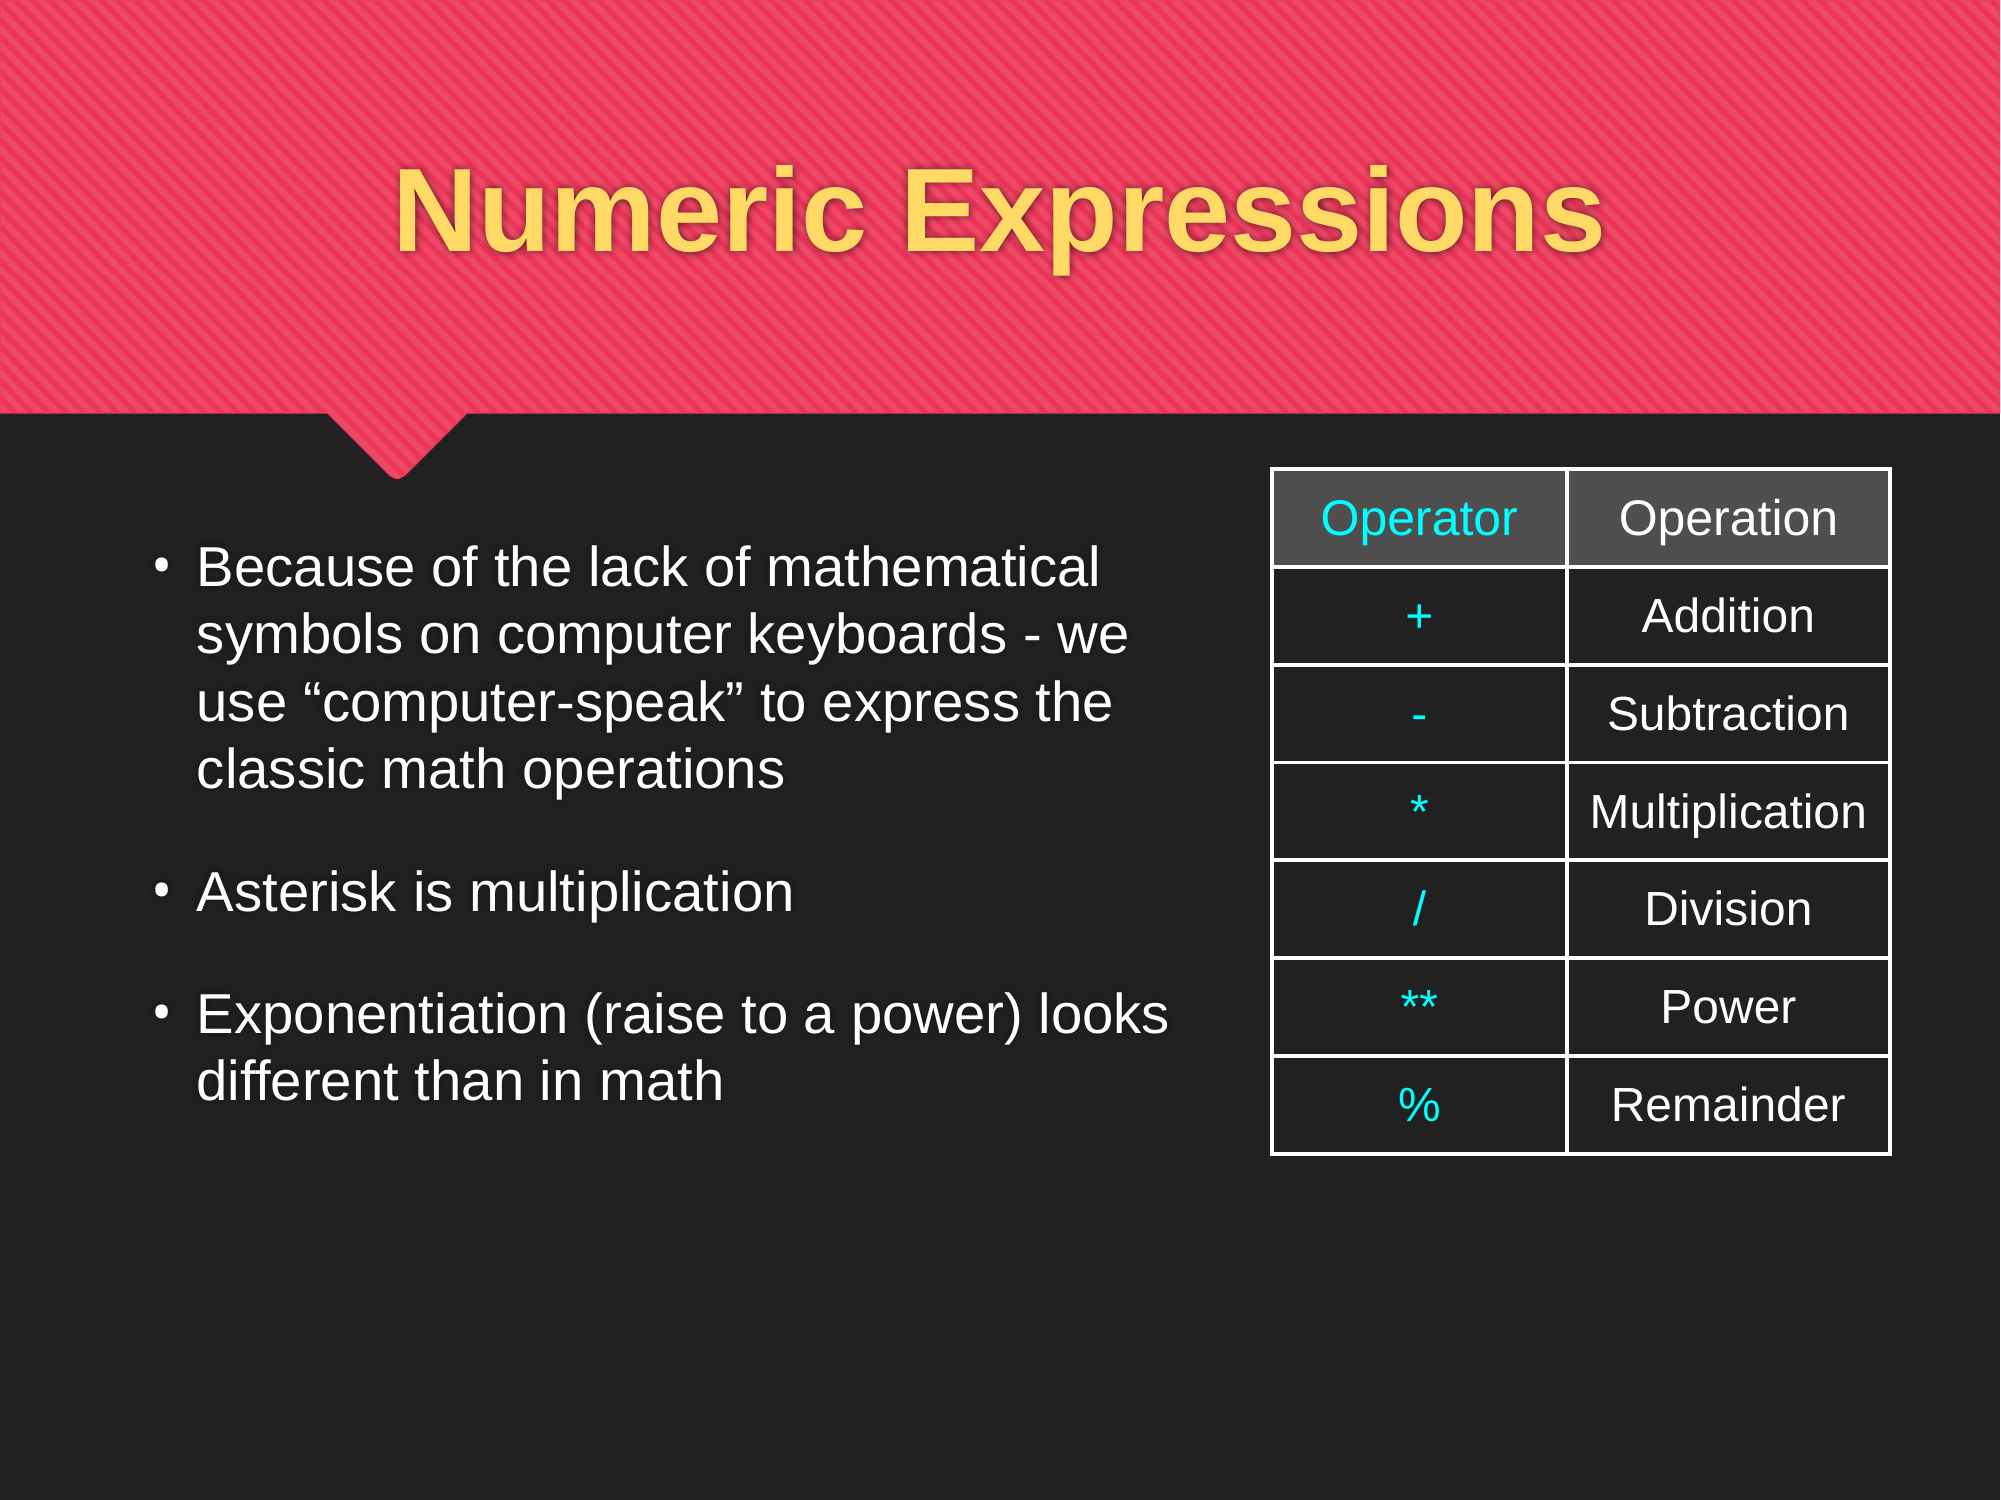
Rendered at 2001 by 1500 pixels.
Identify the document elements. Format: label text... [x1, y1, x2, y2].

table_cell Addition [1569, 569, 1888, 663]
table_cell Power [1569, 960, 1888, 1054]
table_cell ** [1274, 960, 1565, 1054]
title Numeric Expressions [177, 97, 1823, 310]
table_cell Division [1569, 862, 1888, 956]
table_cell Subtraction [1569, 667, 1888, 761]
table_header Operator [1274, 471, 1565, 565]
table_cell Remainder [1569, 1058, 1888, 1152]
table_cell - [1274, 667, 1565, 761]
table_cell Multiplication [1569, 764, 1888, 858]
table_cell % [1274, 1058, 1565, 1152]
table_cell / [1274, 862, 1565, 956]
table_header Operation [1569, 471, 1888, 565]
table_cell * [1274, 764, 1565, 858]
list Because of the lack of mathematical symbols on computer keyboards - we use “computer-speak” to express the classic math operations Asterisk is multiplication Exponentiation (raise to a power) looks different than in math [99, 450, 1212, 1193]
table_cell + [1274, 569, 1565, 663]
